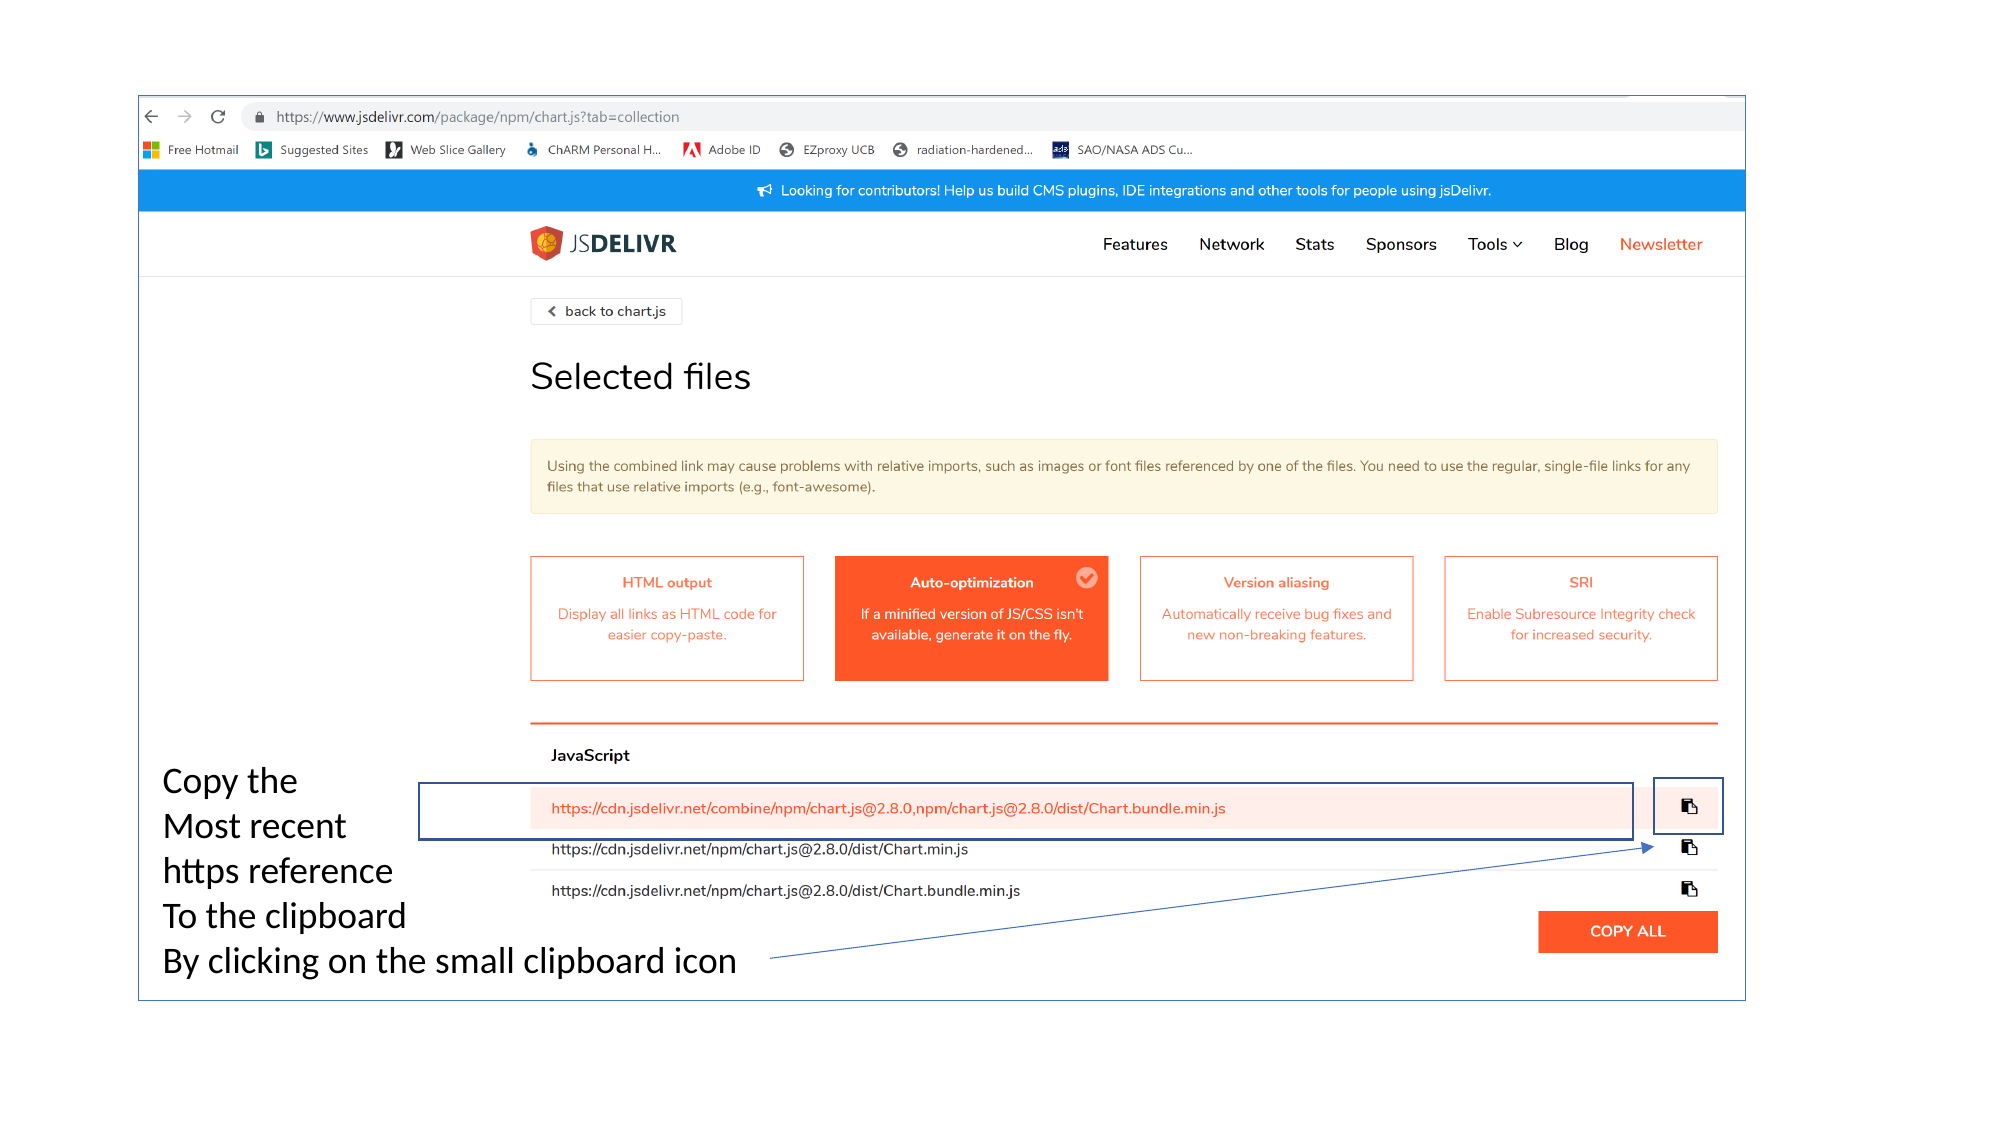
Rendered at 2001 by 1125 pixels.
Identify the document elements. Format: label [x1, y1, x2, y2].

text_box [770, 846, 1655, 959]
picture [138, 95, 1745, 1001]
